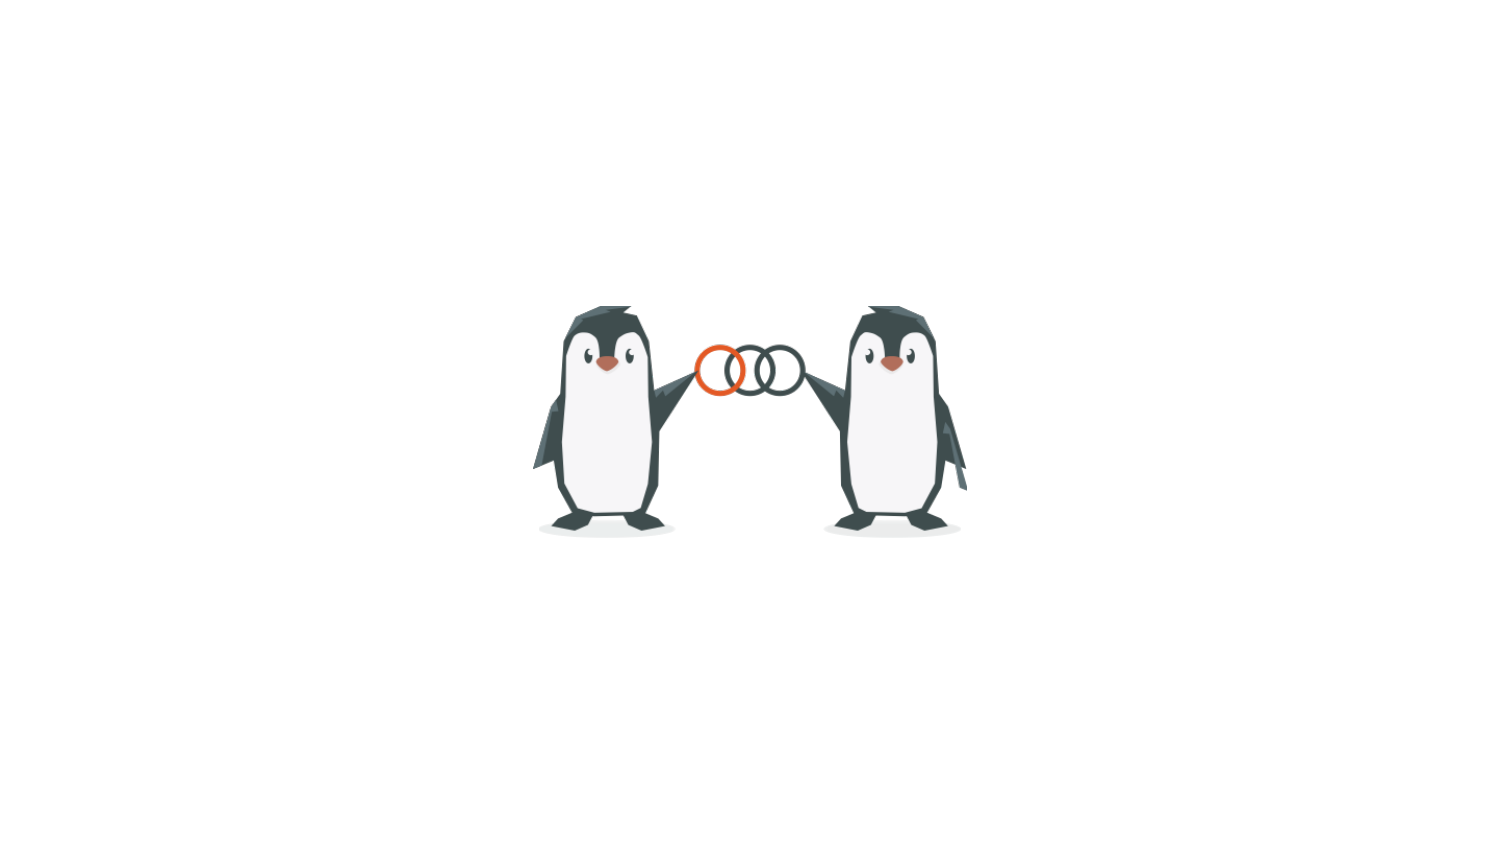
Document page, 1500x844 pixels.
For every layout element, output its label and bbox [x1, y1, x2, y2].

picture [533, 306, 967, 538]
